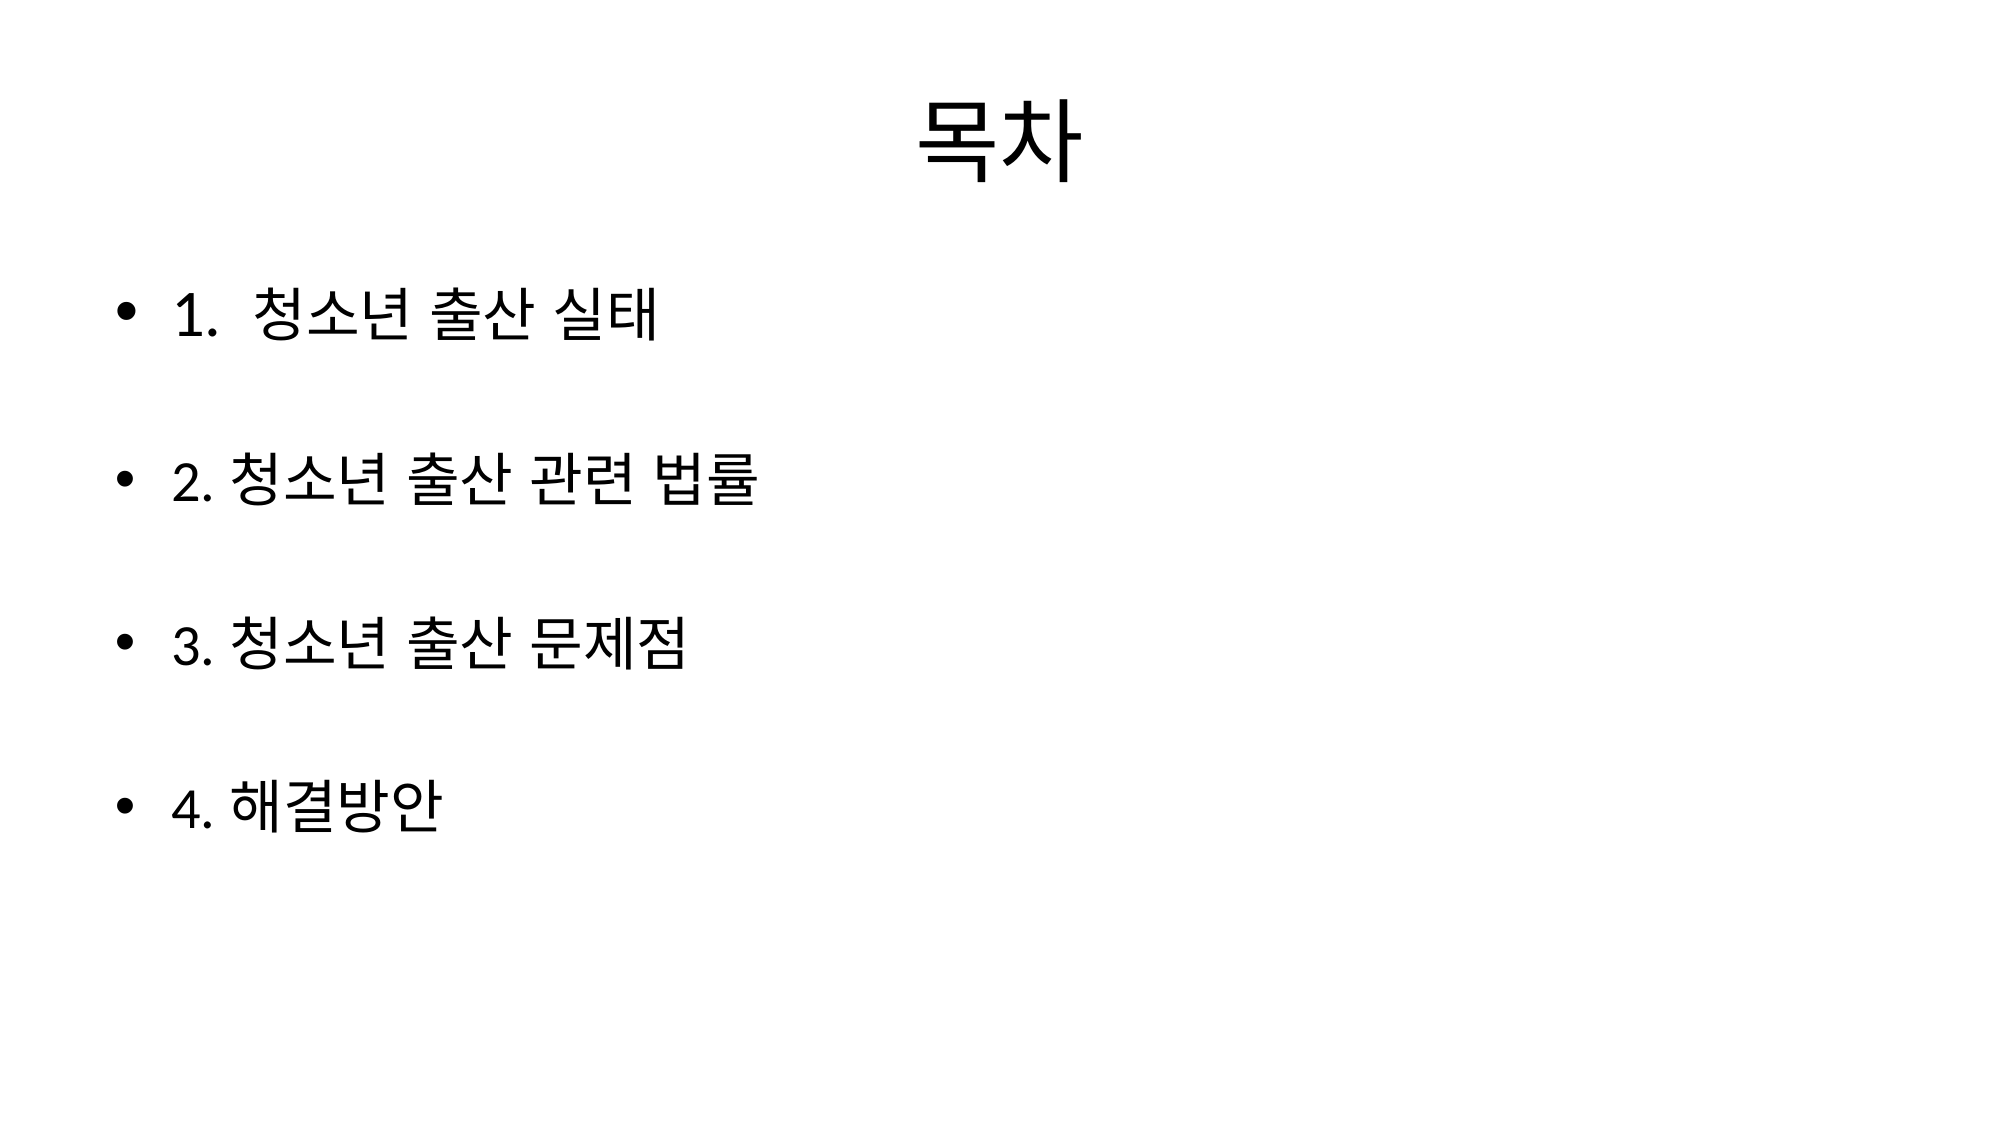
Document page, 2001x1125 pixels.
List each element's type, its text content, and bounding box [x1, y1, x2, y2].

list 1. 청소년 출산 실태 2.청소년 출산 관련 법률 3.청소년 출산 문제점 4.해결방안 [99, 262, 1900, 1005]
title 목차 [99, 45, 1900, 233]
